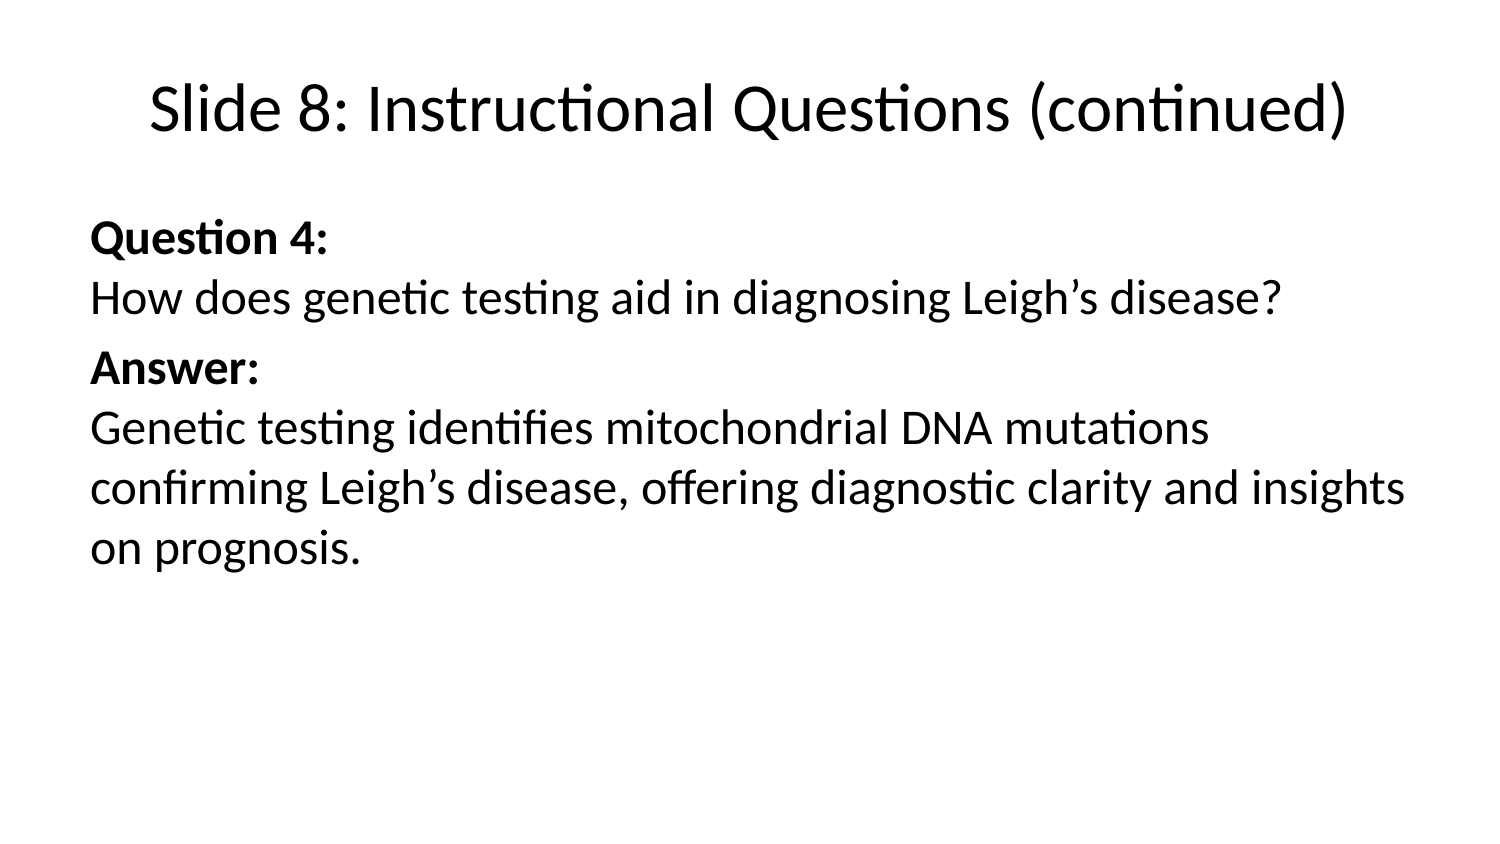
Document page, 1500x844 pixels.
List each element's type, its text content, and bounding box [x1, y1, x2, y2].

title Slide 8: Instructional Questions (continued) [75, 33, 1425, 175]
list Question 4: How does genetic testing aid in diagnosing Leigh’s disease? Answer: Genetic testing identifies mitochondrial DNA mutations confirming Leigh’s disease, offering diagnostic clarity and insights on prognosis. [75, 196, 1425, 754]
